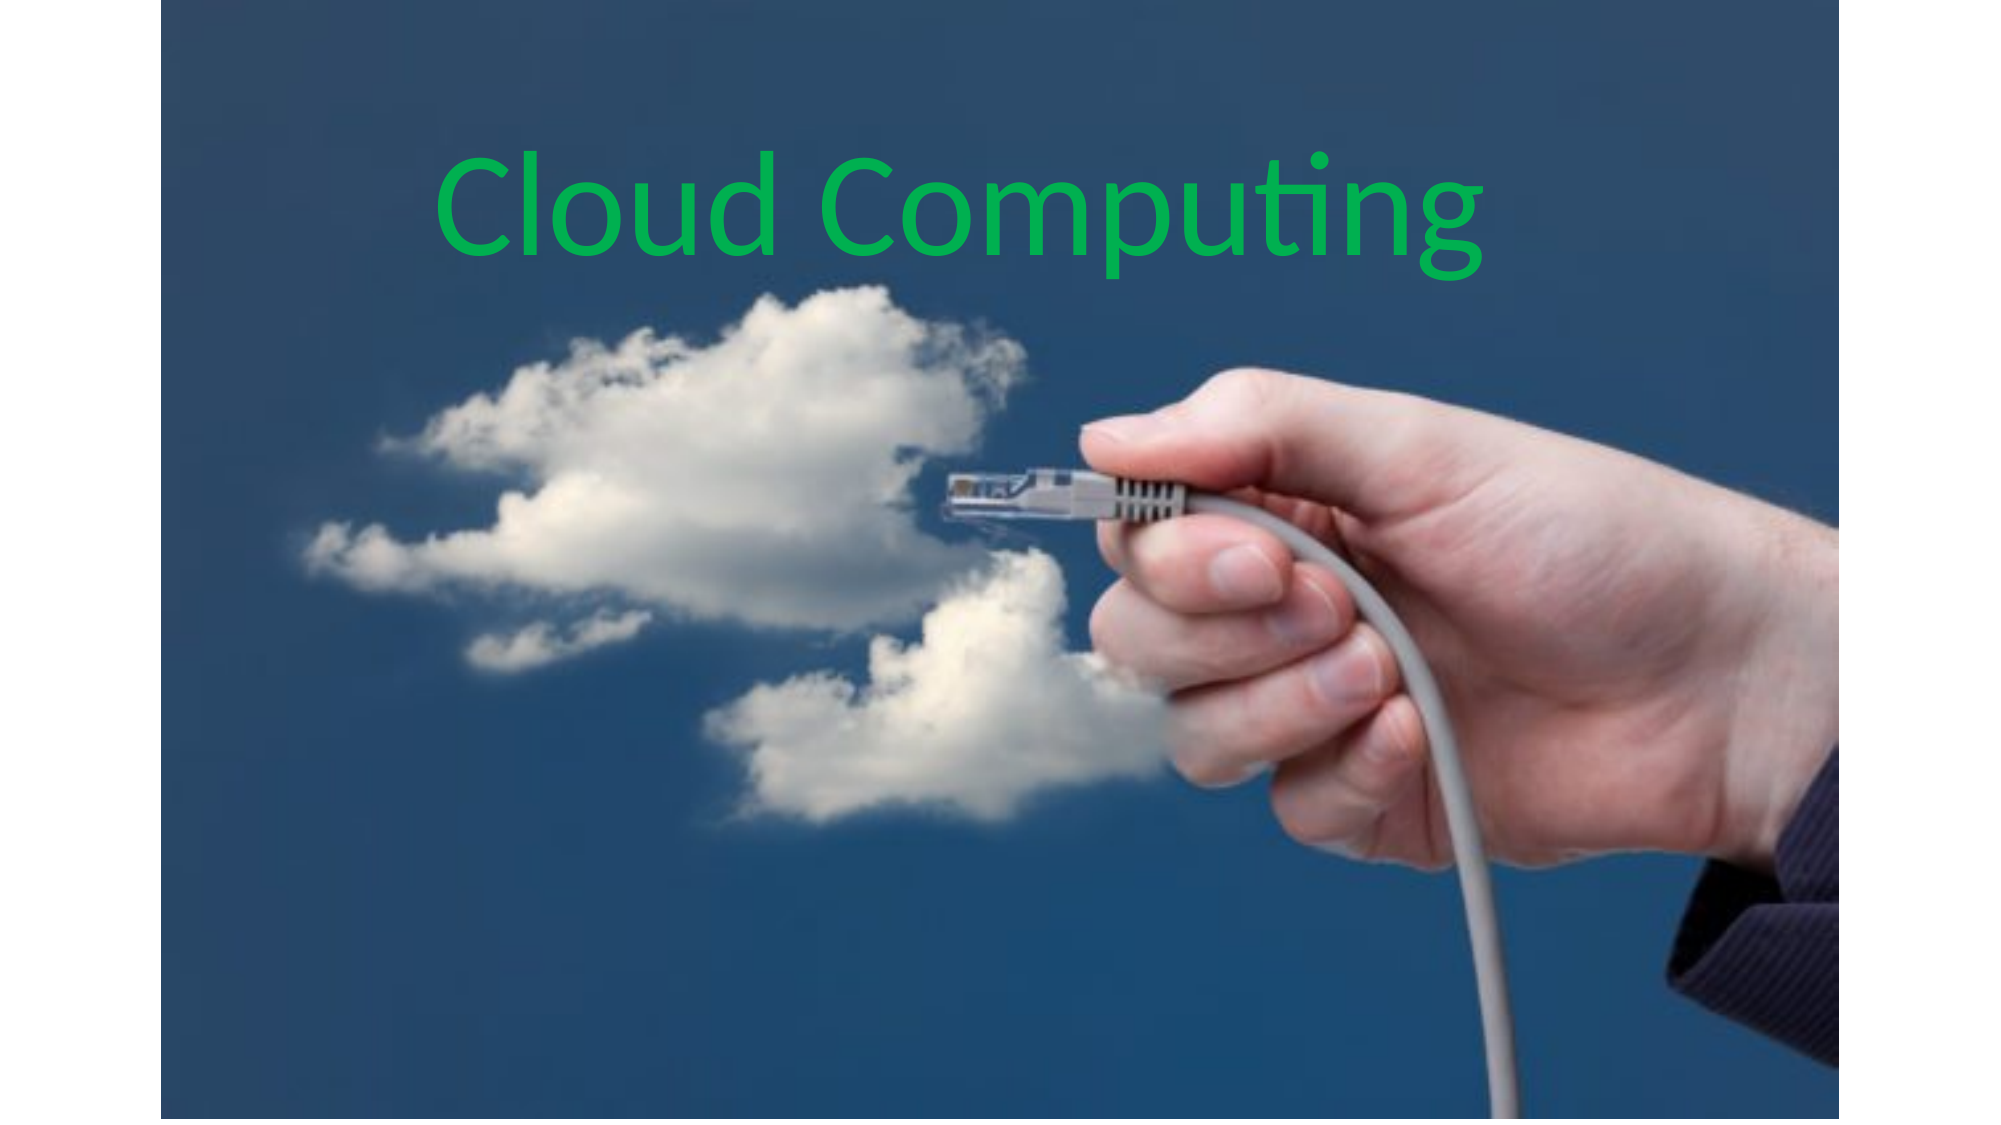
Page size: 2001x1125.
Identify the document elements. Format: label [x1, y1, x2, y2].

picture [161, 0, 1839, 1119]
